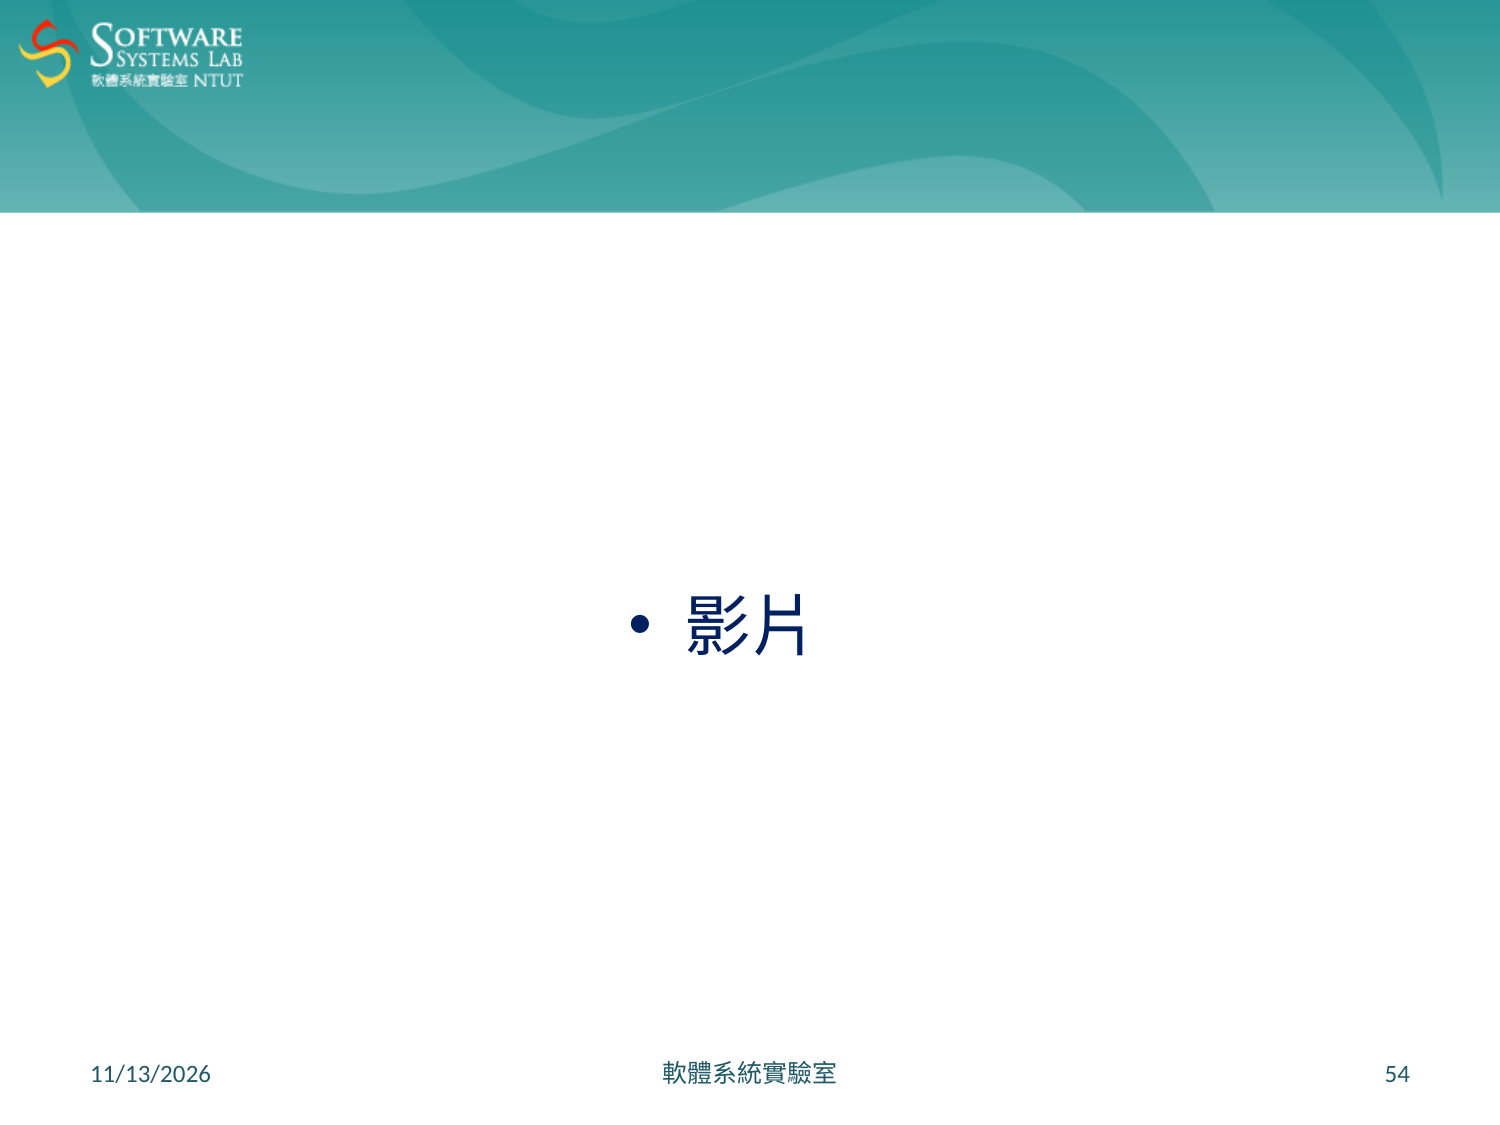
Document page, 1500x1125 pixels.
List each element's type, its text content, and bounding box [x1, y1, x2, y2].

slide_number 54 [1074, 1042, 1425, 1103]
list 影片 [613, 576, 887, 699]
footer 軟體系統實驗室 [512, 1042, 988, 1103]
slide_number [75, 1042, 425, 1103]
picture [0, 0, 1500, 1125]
